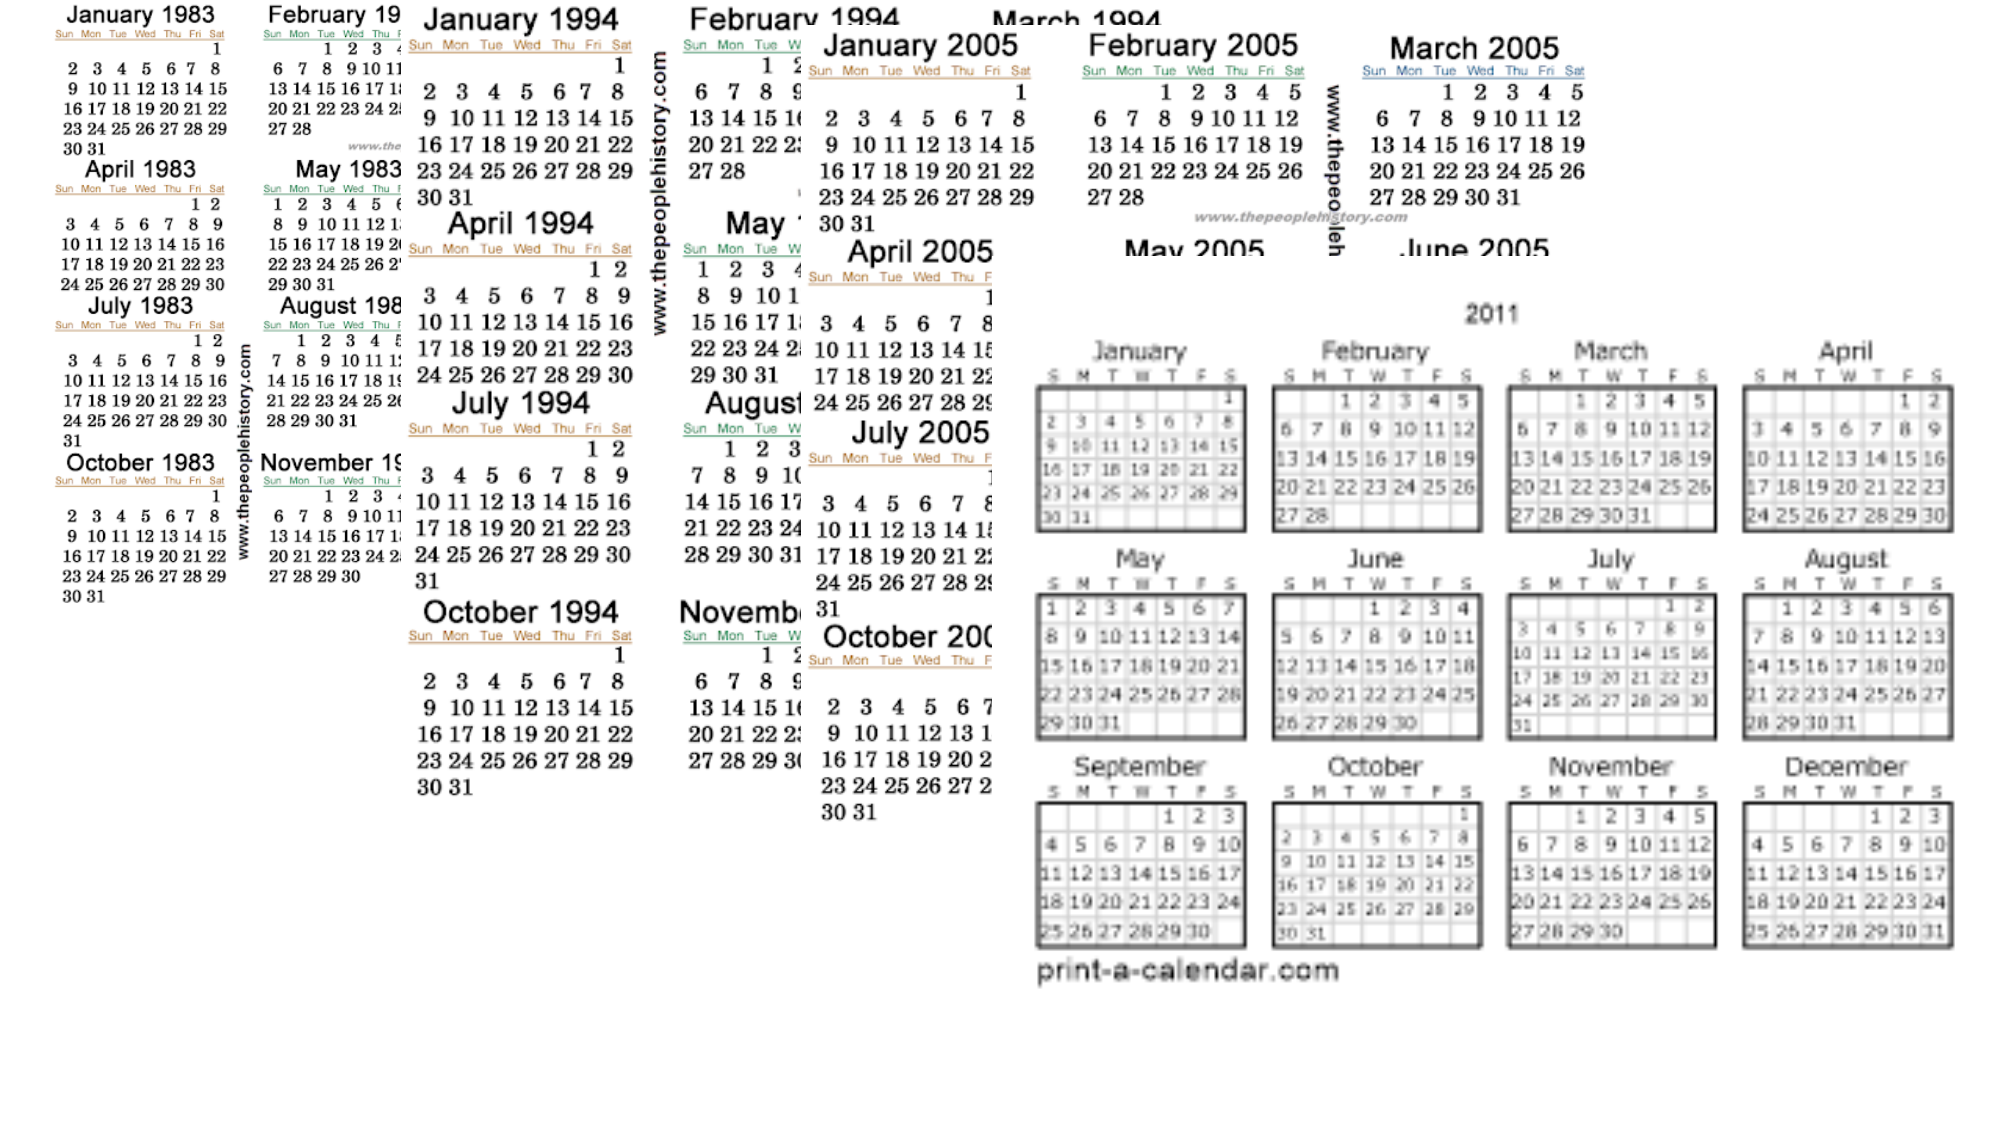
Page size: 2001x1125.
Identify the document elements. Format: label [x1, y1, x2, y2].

picture [47, 0, 1996, 1030]
